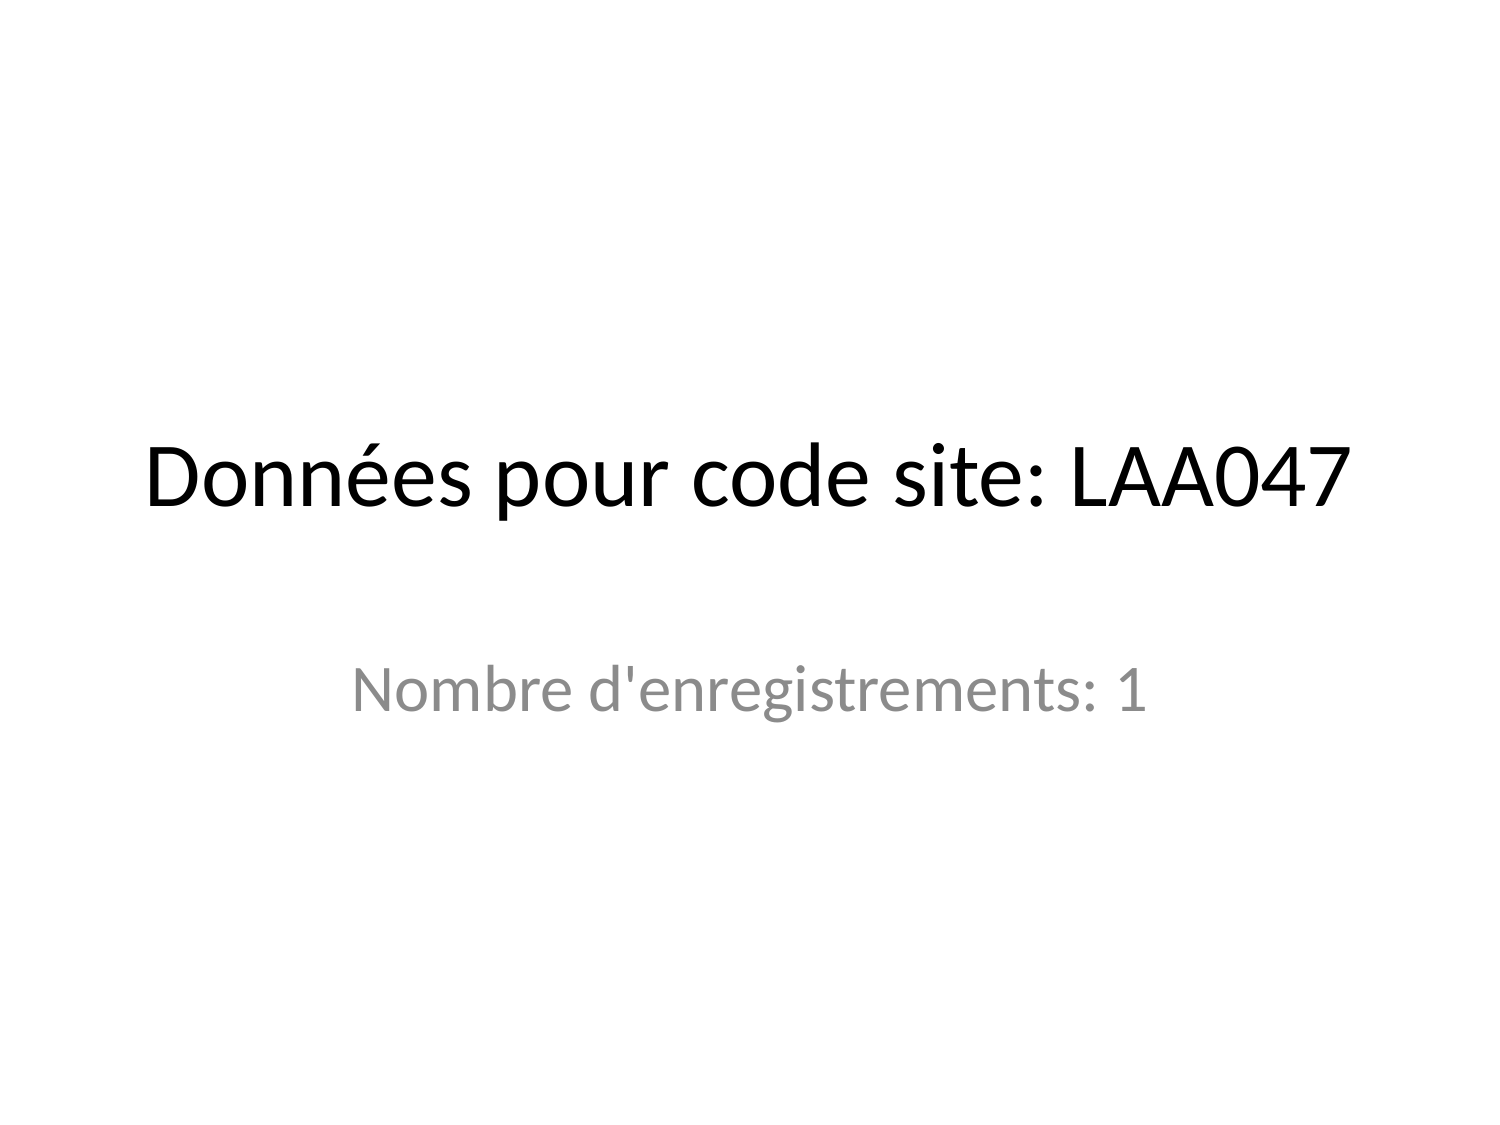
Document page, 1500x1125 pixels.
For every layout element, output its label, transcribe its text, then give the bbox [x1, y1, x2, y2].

subtitle Nombre d'enregistrements: 1 [225, 637, 1275, 925]
title Données pour code site: LAA047 [112, 349, 1388, 591]
